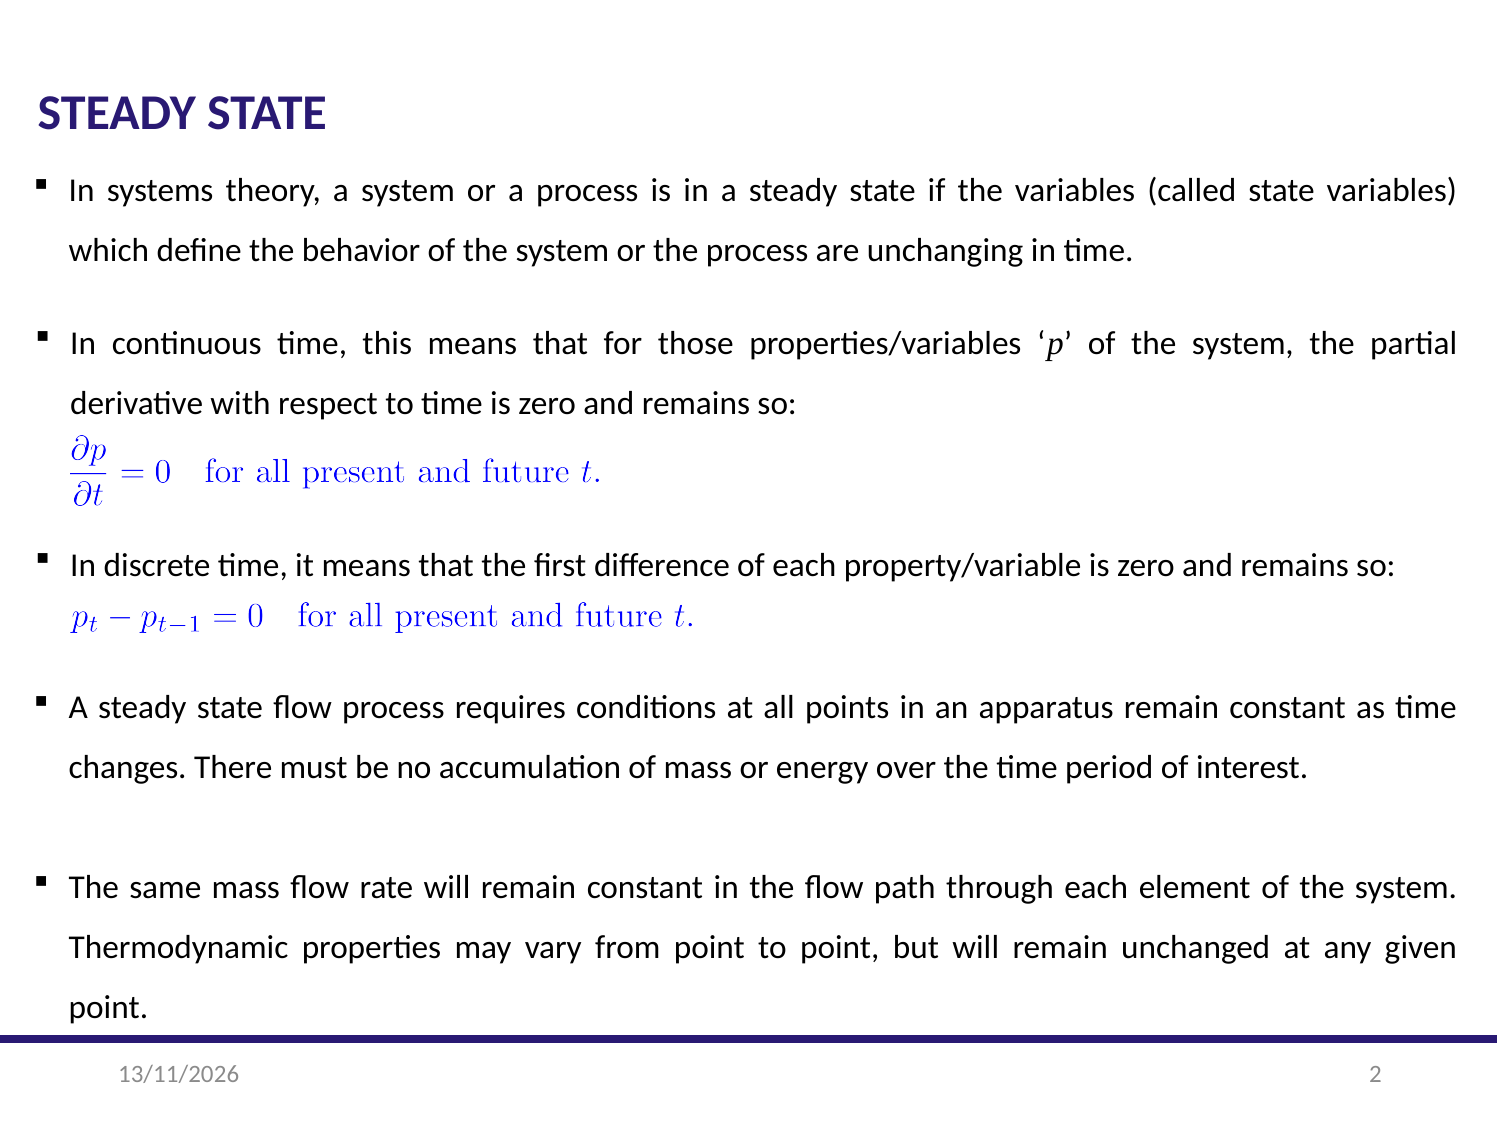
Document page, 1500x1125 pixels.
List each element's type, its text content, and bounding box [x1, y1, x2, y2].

text_box STEADY STATE [22, 72, 920, 141]
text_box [20, 535, 1473, 633]
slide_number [103, 1043, 441, 1103]
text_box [20, 293, 1473, 506]
slide_number 2 [1059, 1043, 1397, 1103]
text_box A steady state flow process requires conditions at all points in an apparatus remain constant as time changes. There must be no accumulation of mass or energy over the time period of interest. The same mass flow rate will remain constant in the flow path through each element of the system. Thermodynamic properties may vary from point to point, but will remain unchanged at any given point. [18, 658, 1475, 1033]
text_box In systems theory, a system or a process is in a steady state if the variables (called state variables) which define the behavior of the system or the process are unchanging in time. [18, 141, 1475, 276]
